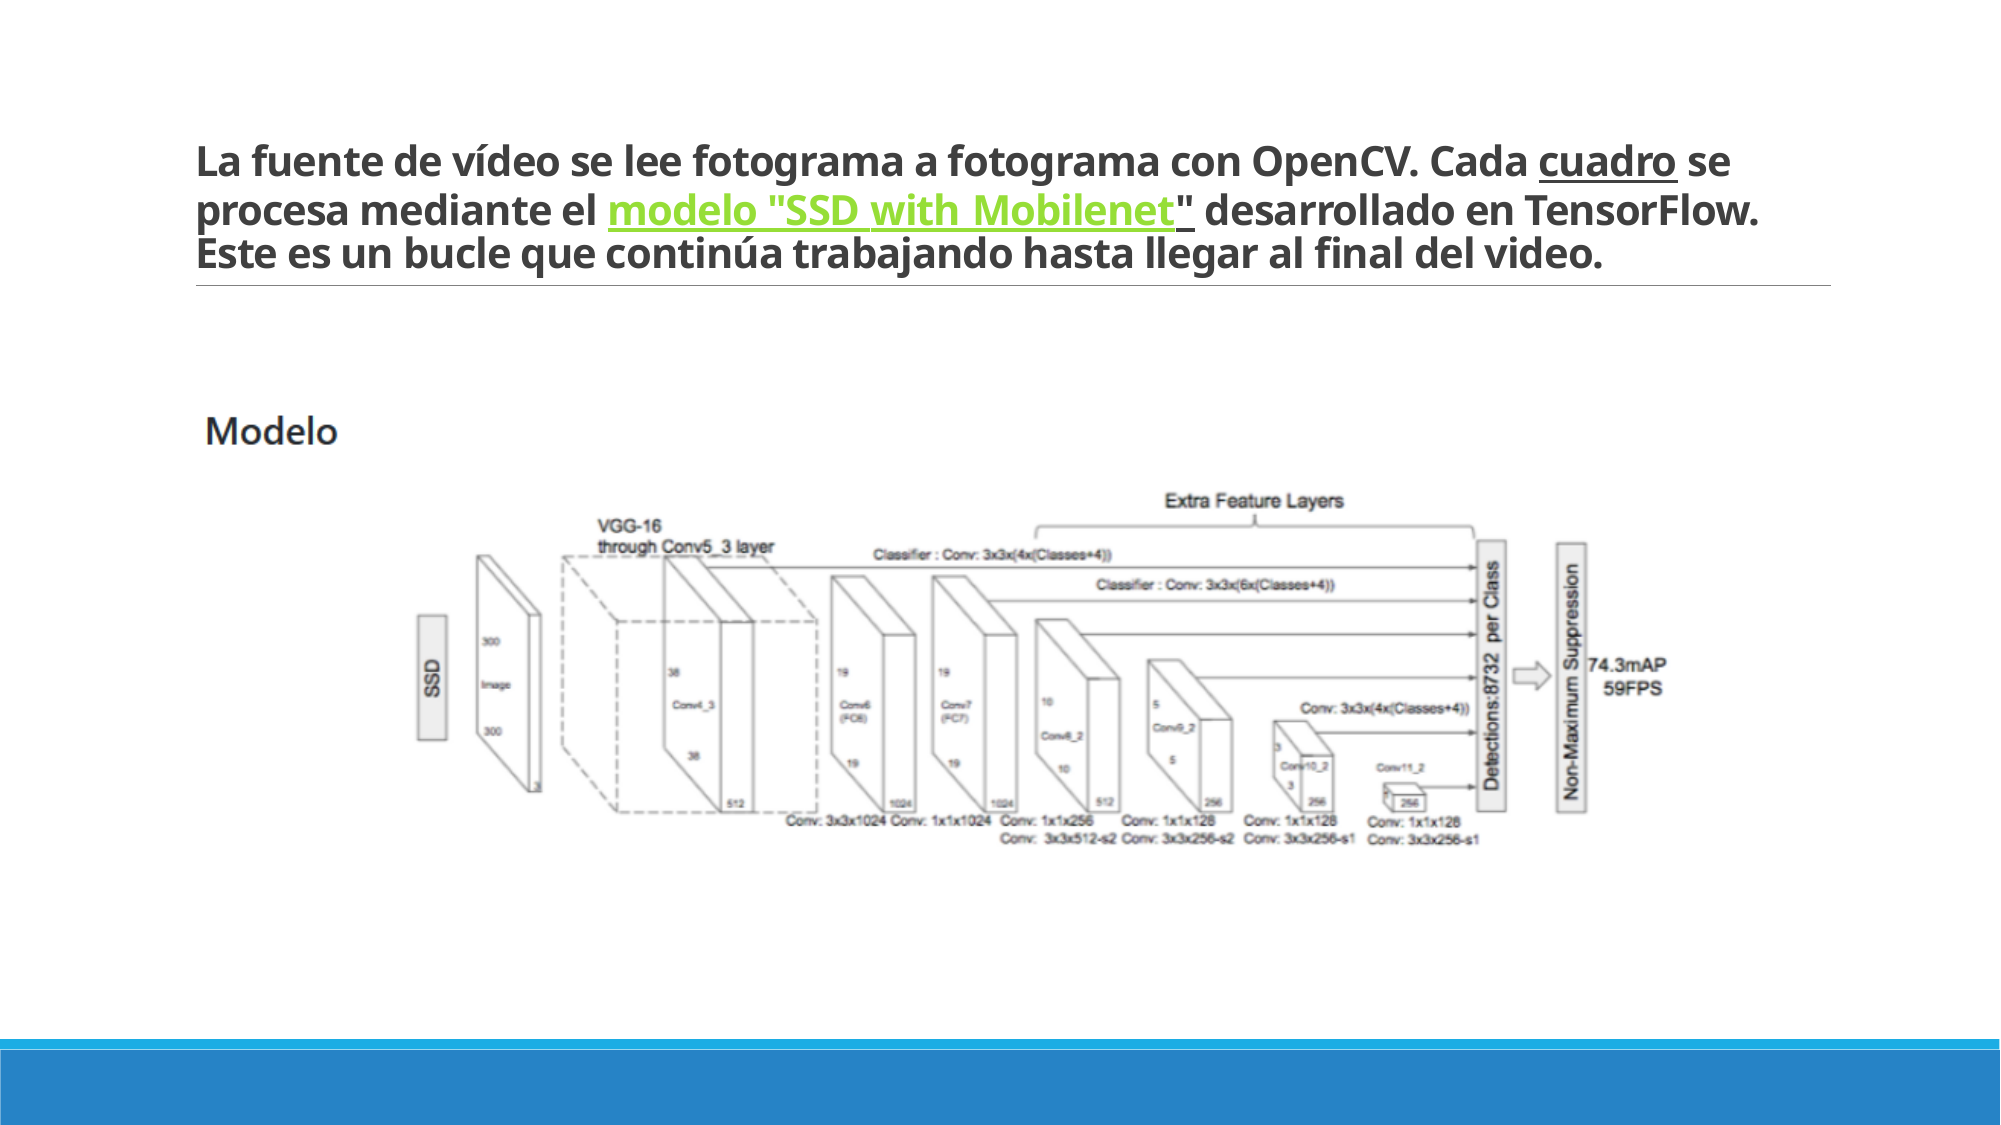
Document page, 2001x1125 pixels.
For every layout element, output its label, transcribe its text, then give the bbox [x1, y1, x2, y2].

title La fuente de vídeo se lee fotograma a fotograma con OpenCV. Cada cuadro se procesa mediante el modelo "SSD with Mobilenet" desarrollado en TensorFlow. Este es un bucle que continúa trabajando hasta llegar al final del video. [180, 47, 1830, 285]
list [179, 393, 1831, 873]
